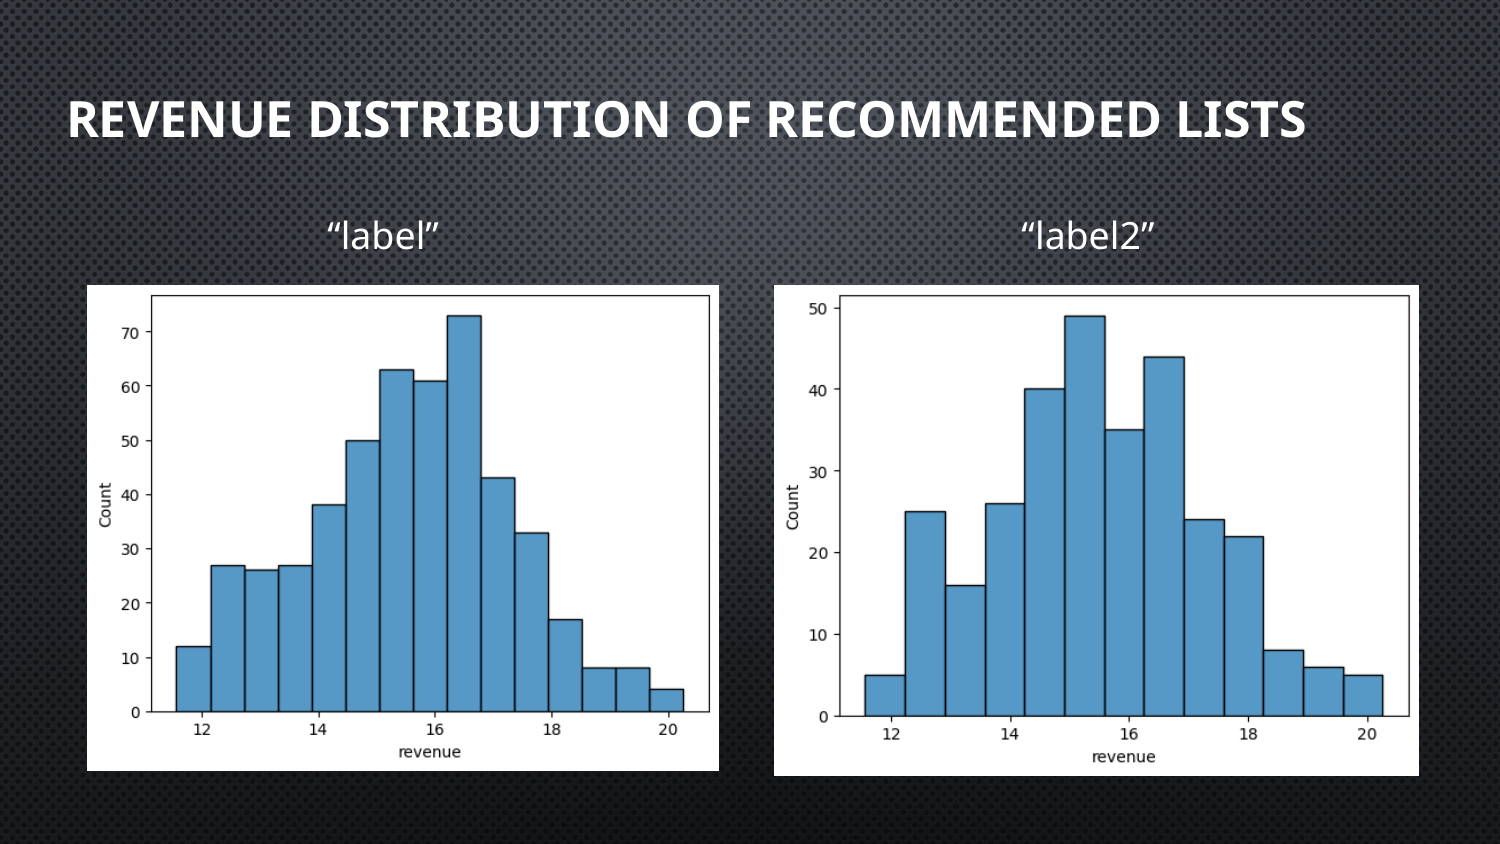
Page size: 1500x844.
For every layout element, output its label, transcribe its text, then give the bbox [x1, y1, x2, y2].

title Revenue Distribution of Recommended Lists [51, 72, 1449, 167]
text_box “label” [312, 204, 473, 265]
picture [87, 285, 719, 771]
picture [774, 285, 1419, 776]
text_box “label2” [1006, 204, 1187, 265]
